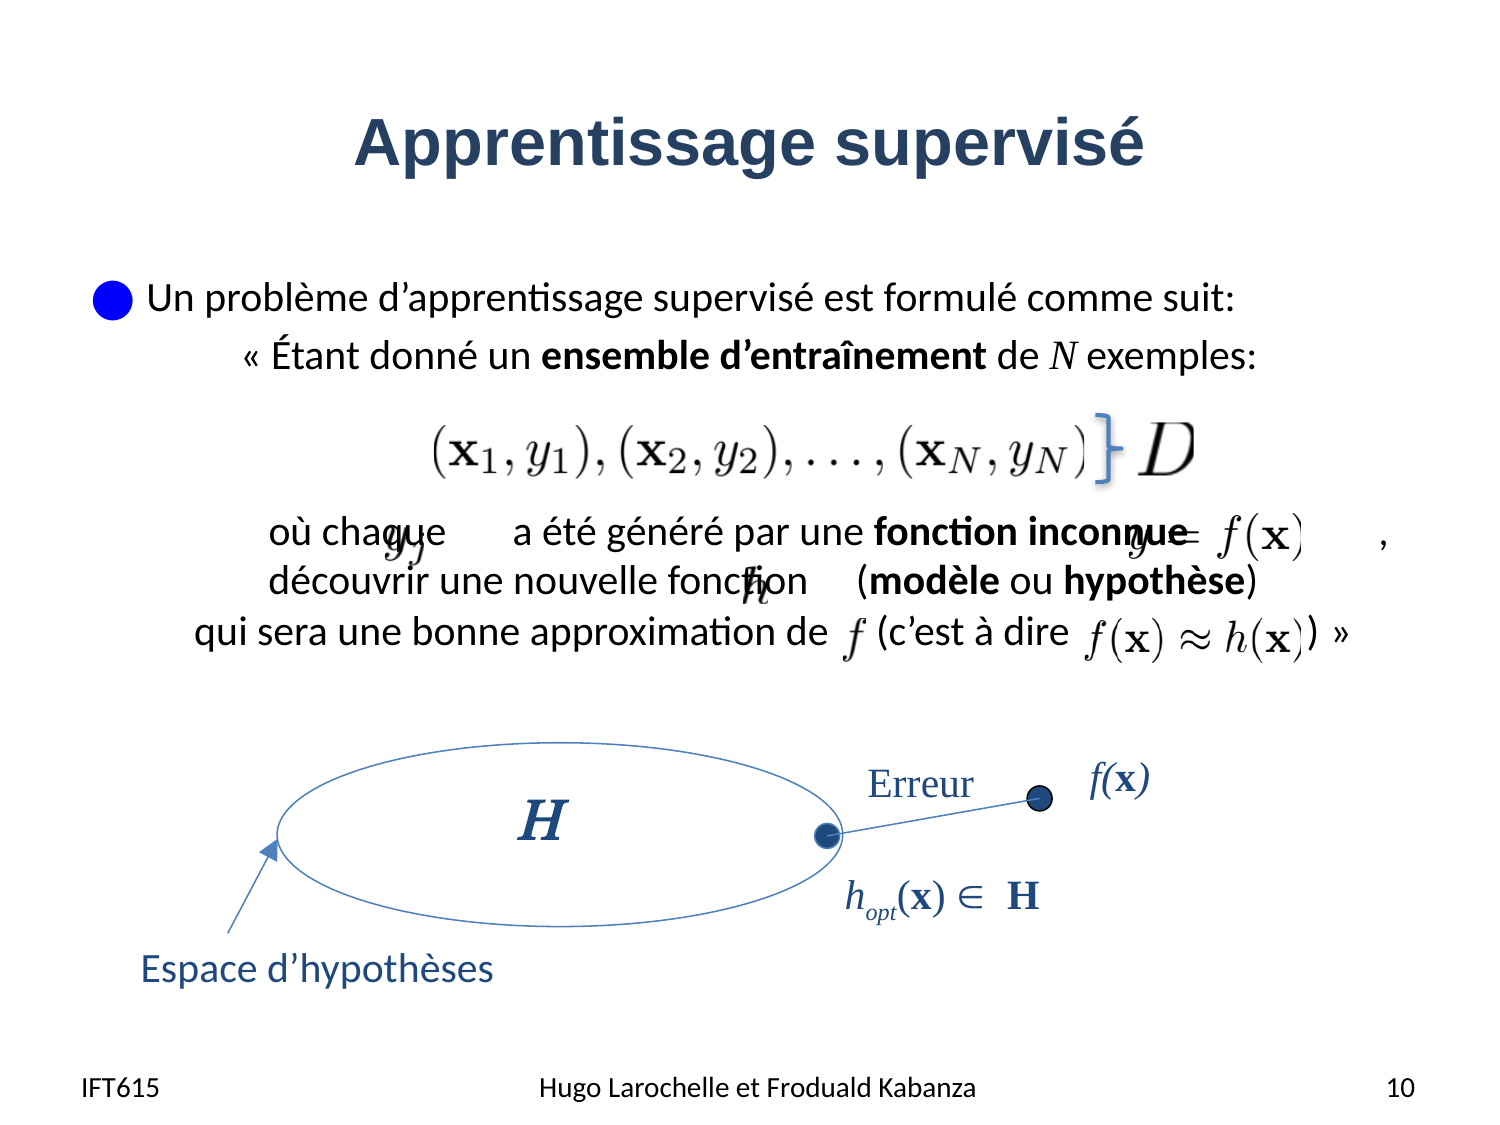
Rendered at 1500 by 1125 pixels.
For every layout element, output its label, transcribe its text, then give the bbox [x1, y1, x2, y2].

slide_number 10 [1080, 1056, 1431, 1117]
footer Hugo Larochelle et Froduald Kabanza [520, 1056, 996, 1117]
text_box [123, 742, 1166, 1000]
picture [1137, 421, 1195, 477]
picture [1128, 513, 1302, 562]
title Apprentissage supervisé [75, 45, 1425, 233]
picture [1084, 618, 1302, 663]
picture [742, 566, 769, 605]
picture [384, 526, 425, 566]
picture [842, 618, 867, 663]
picture [433, 425, 1085, 479]
list Un problème d’apprentissage supervisé est formulé comme suit: « Étant donné un ensemble d’entraînement de N exemples: où chaque a été généré par une fonction inconnue , découvrir une nouvelle fonction (modèle ou hypothèse) qui sera une bonne approximation de (c’est à dire ) » [75, 262, 1425, 1075]
slide_number IFT615 [66, 1056, 356, 1117]
text_box [1095, 412, 1124, 485]
